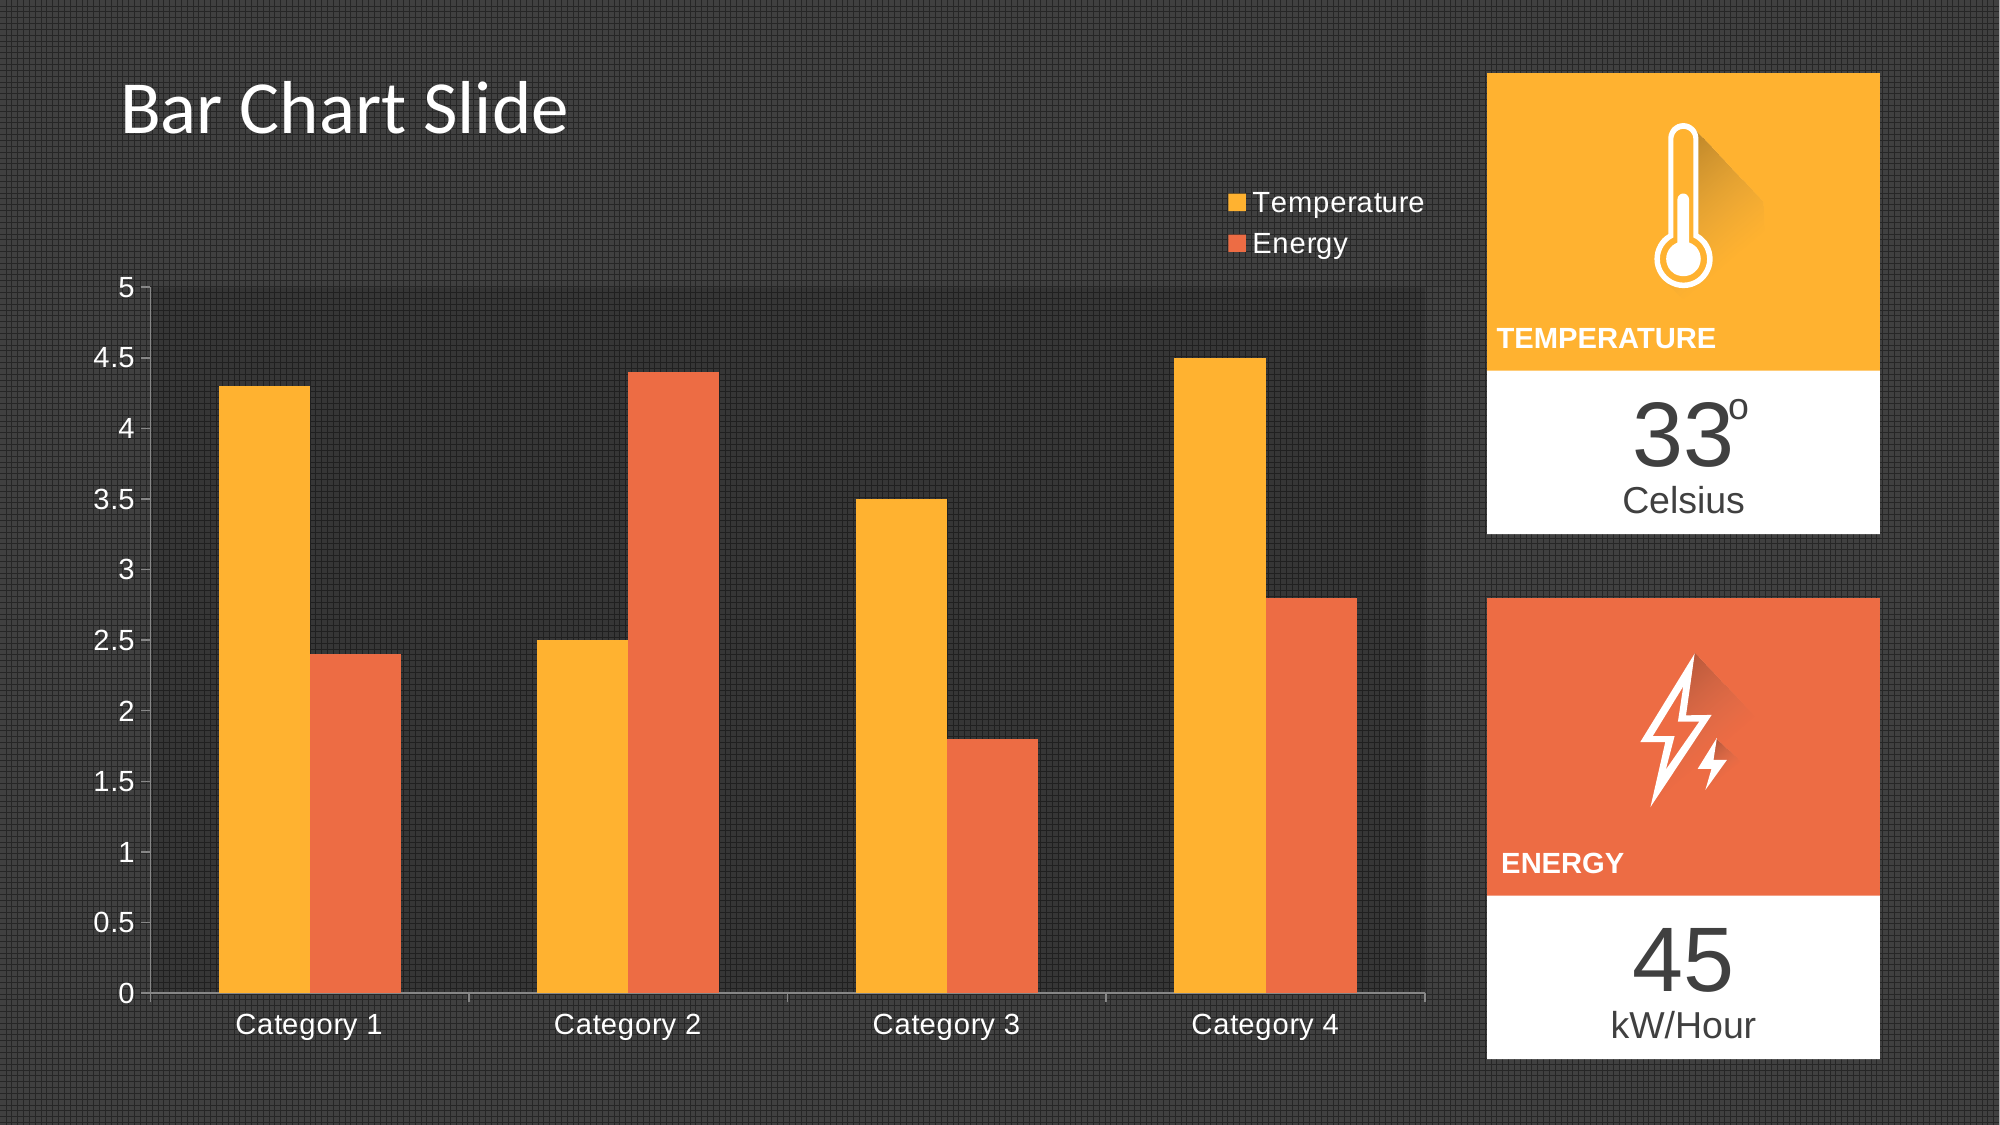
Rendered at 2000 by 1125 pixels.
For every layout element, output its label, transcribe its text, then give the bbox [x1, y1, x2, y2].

chart [49, 37, 1450, 1125]
title Bar Chart Slide [1455, 45, 1900, 162]
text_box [1486, 72, 1881, 535]
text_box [1486, 597, 1881, 1060]
